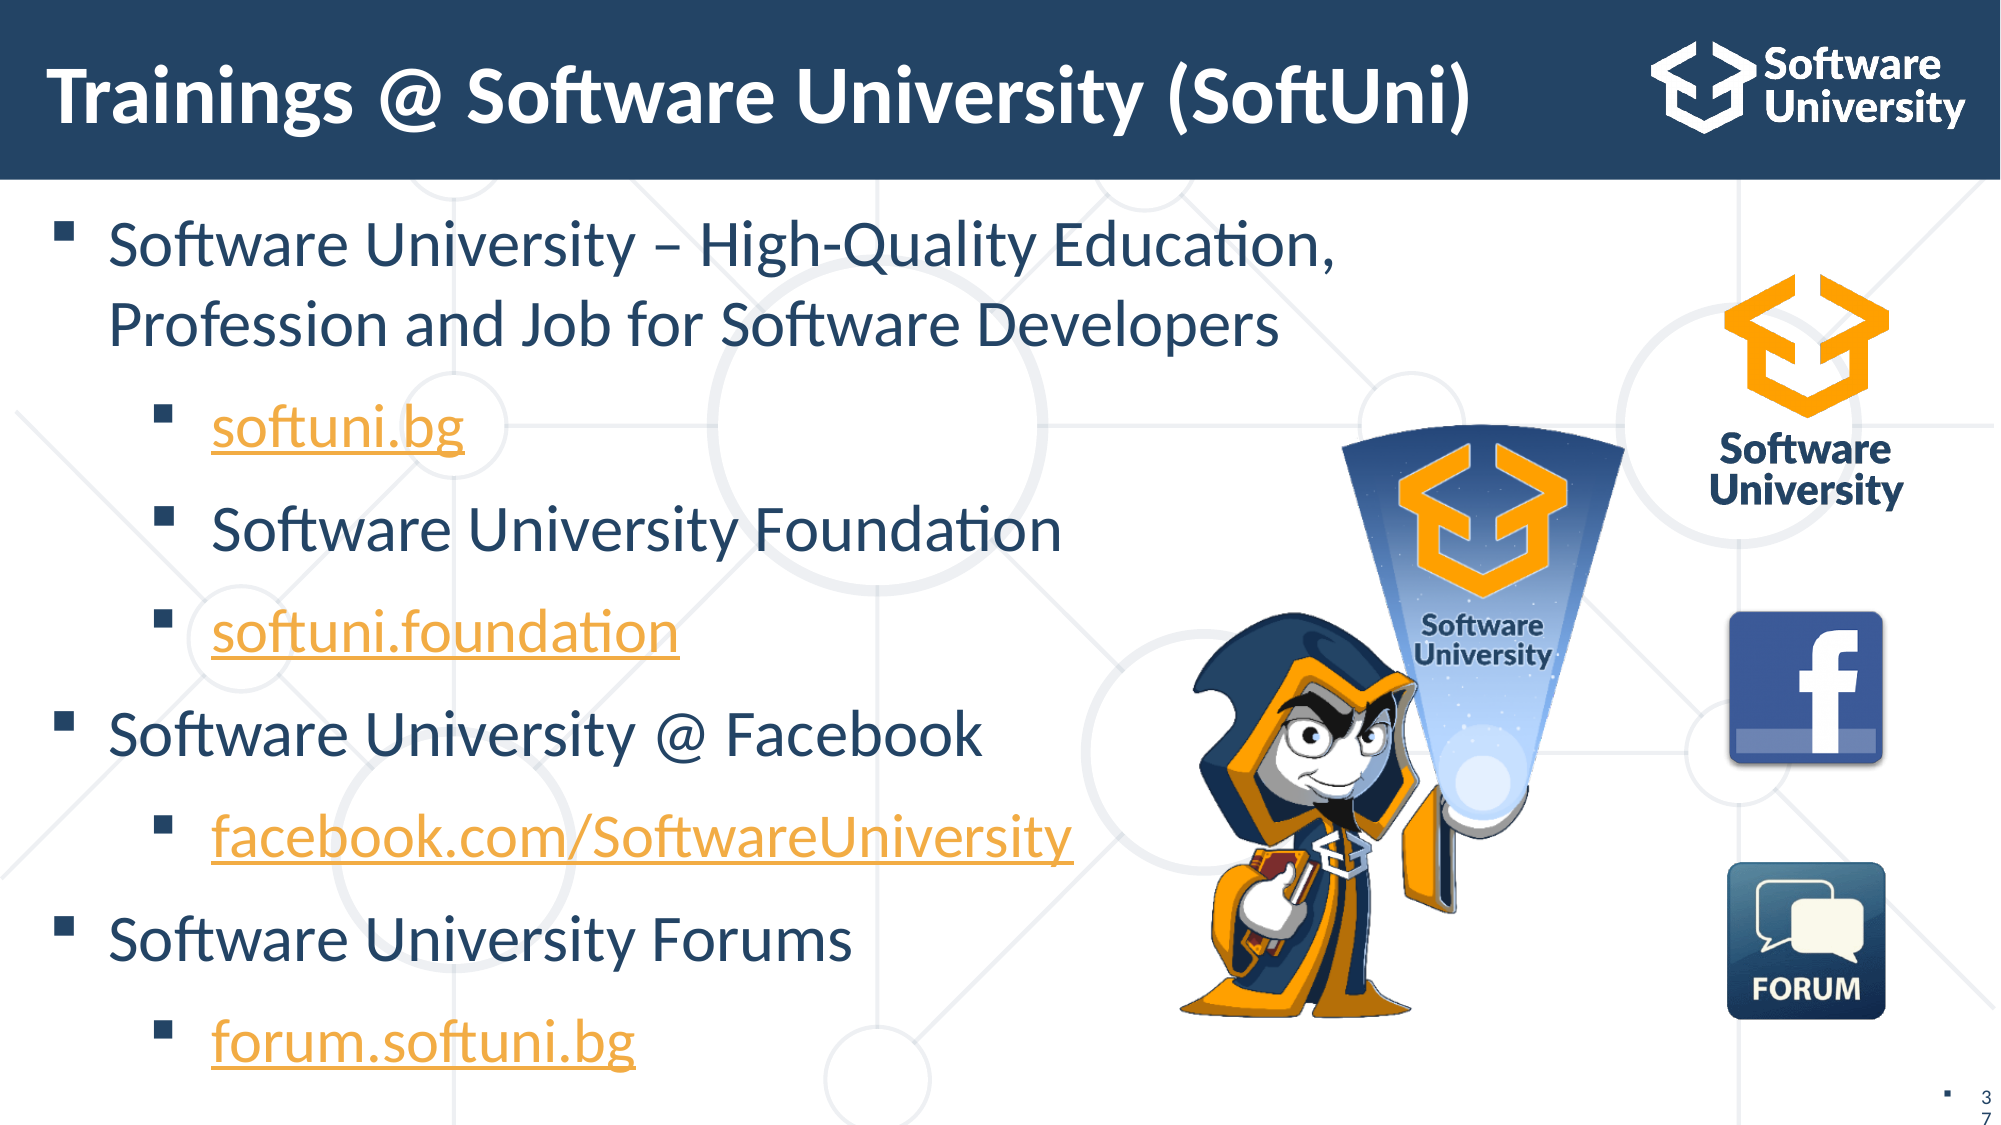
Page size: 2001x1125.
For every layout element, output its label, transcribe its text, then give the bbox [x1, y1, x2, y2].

picture [1651, 41, 1966, 134]
title Trainings @ Software University (SoftUni) [28, 17, 1627, 163]
slide_number 37 [1927, 1067, 1989, 1117]
picture [1708, 274, 1904, 517]
list Software University – High-Quality Education, Profession and Job for Software Developers softuni.bg Software University Foundation softuni.foundation Software University @ Facebook facebook.com/SoftwareUniversity Software University Forums forum.softuni.bg [31, 193, 1458, 1094]
picture [1726, 861, 1886, 1020]
picture [1723, 605, 1889, 773]
picture [1458, 423, 1627, 1020]
